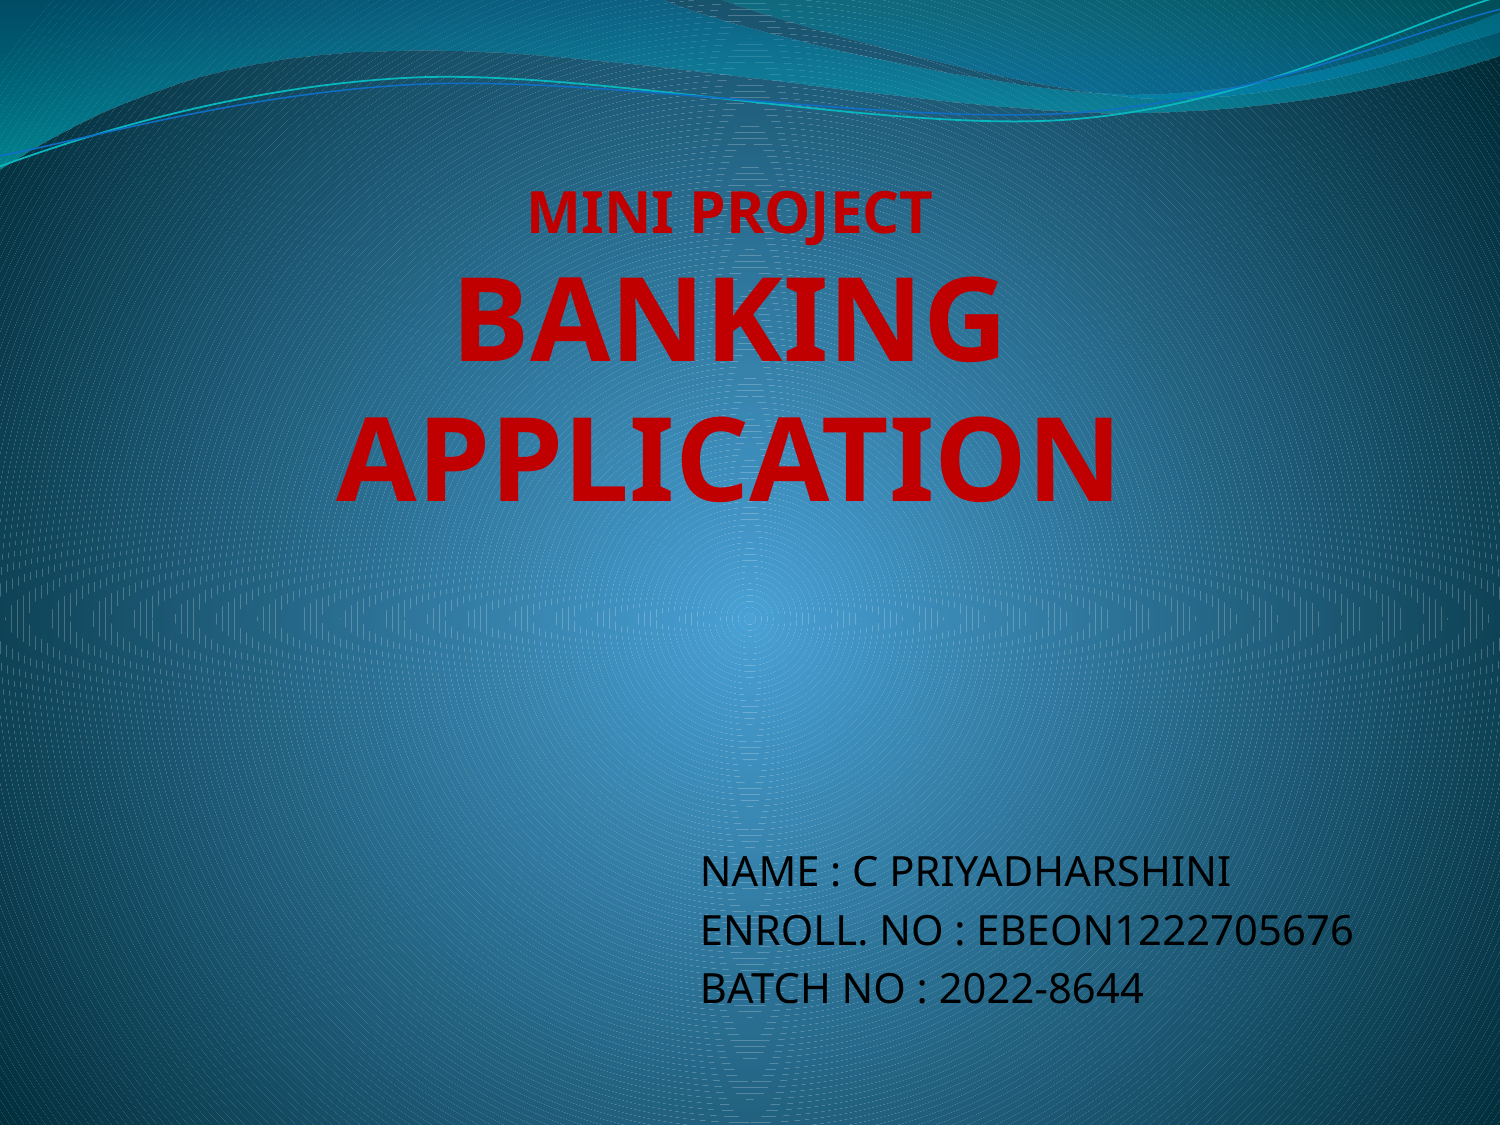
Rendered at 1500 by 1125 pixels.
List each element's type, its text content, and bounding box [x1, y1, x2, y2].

subtitle NAME : C PRIYADHARSHINI ENROLL. NO : EBEON1222705676 BATCH NO : 2022-8644 [699, 837, 1376, 1025]
title MINI PROJECT BANKING APPLICATION [87, 224, 1376, 525]
